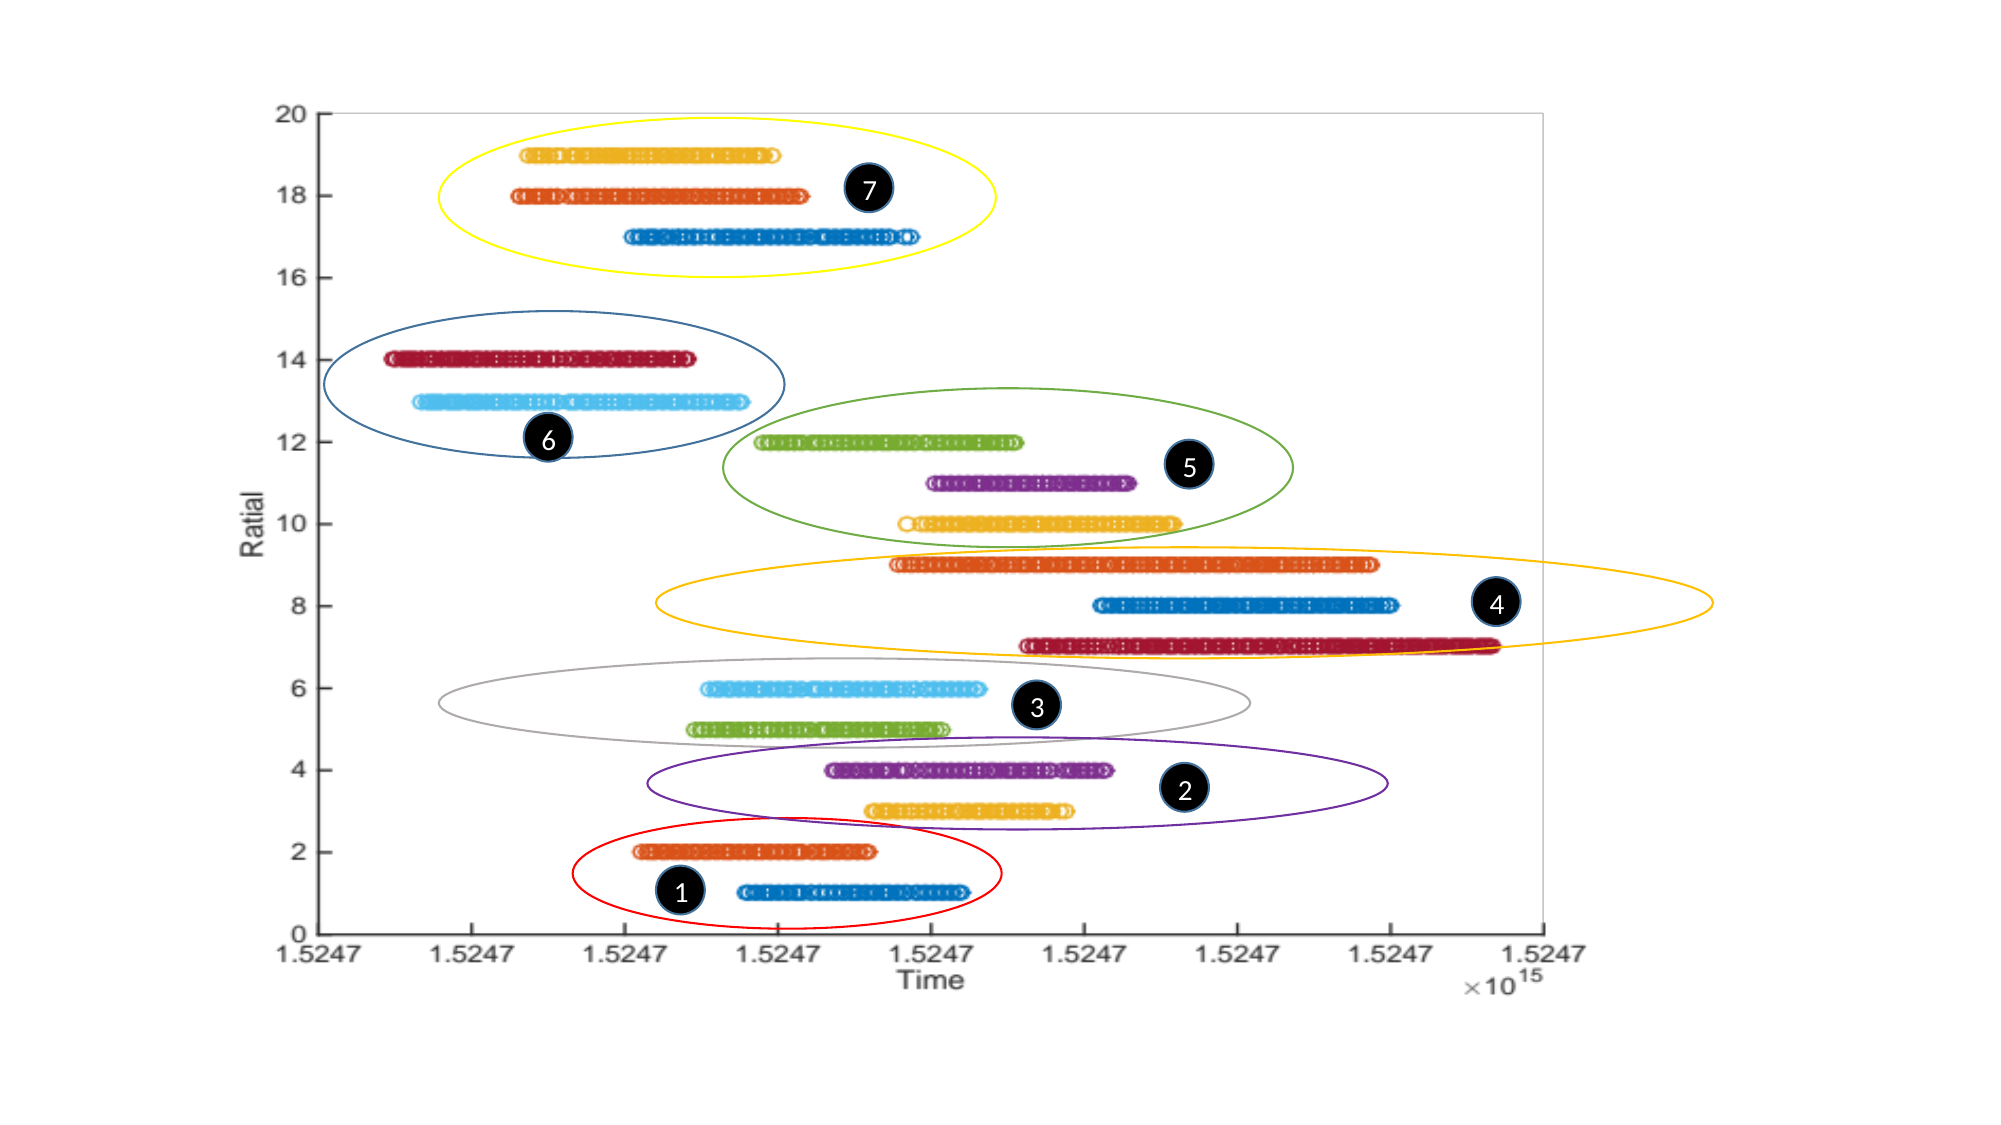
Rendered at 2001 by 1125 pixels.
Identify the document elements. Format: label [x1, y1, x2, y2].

text_box [1164, 439, 1214, 492]
text_box [523, 412, 573, 465]
text_box [844, 163, 894, 215]
text_box [113, 41, 1713, 1041]
text_box [655, 865, 705, 917]
text_box [1160, 762, 1209, 815]
text_box [1471, 577, 1521, 629]
text_box [1012, 680, 1061, 732]
